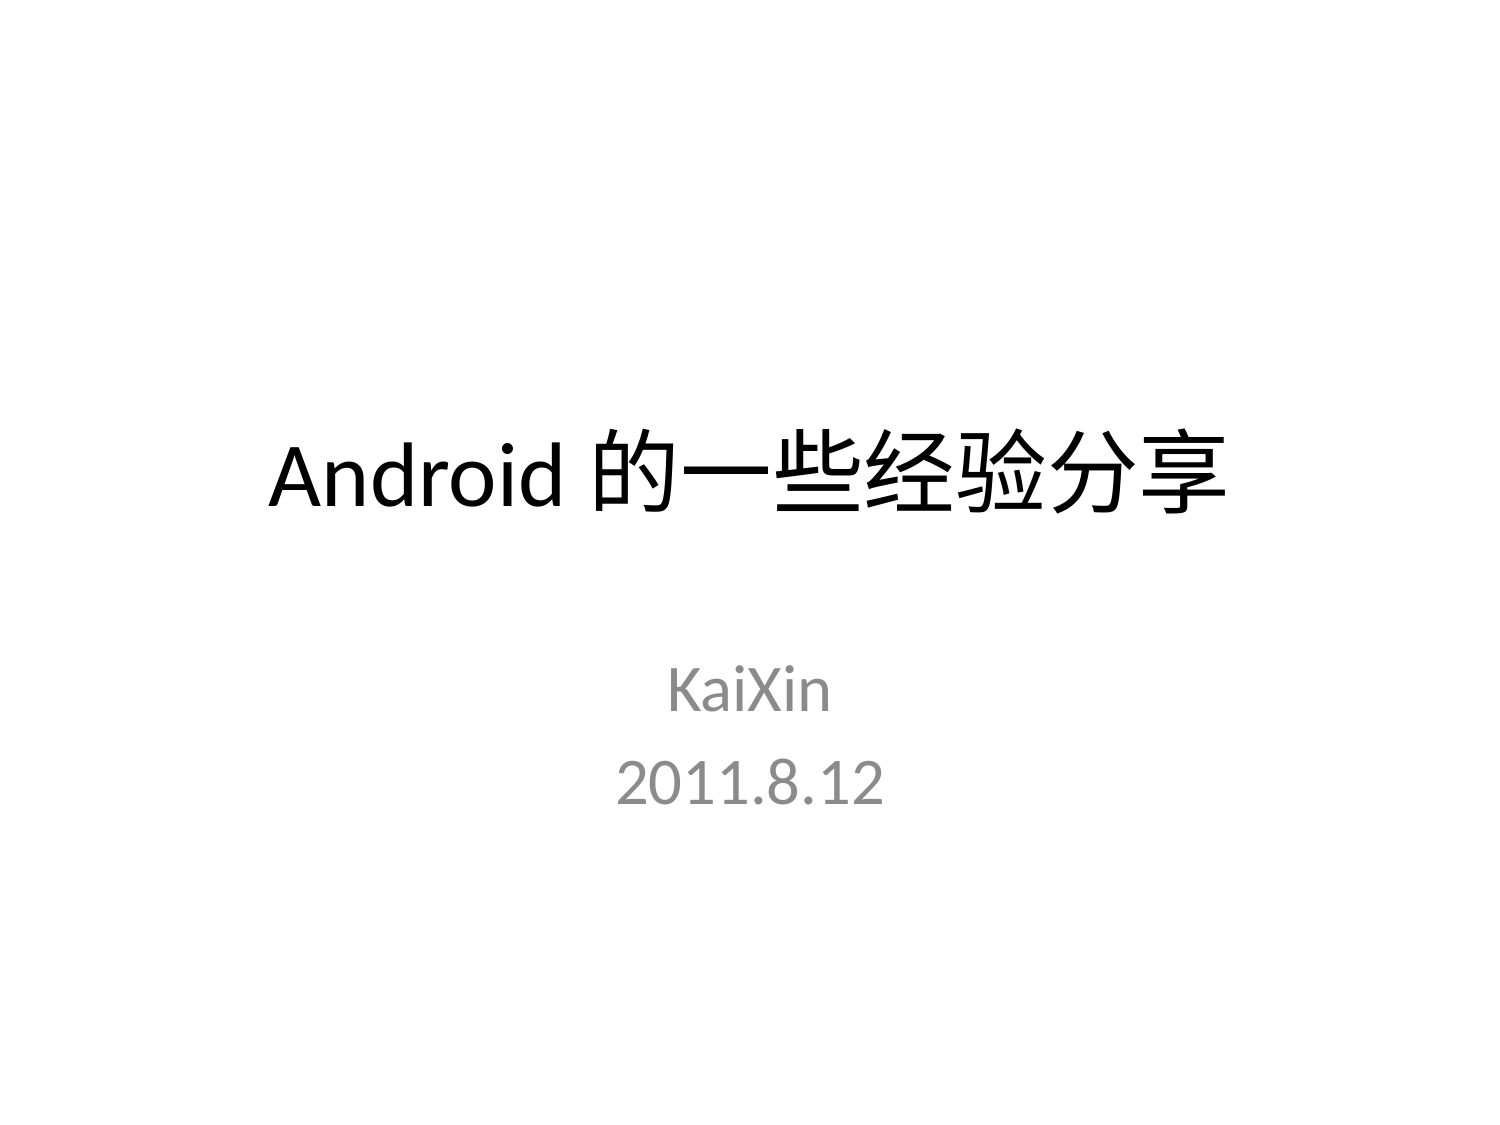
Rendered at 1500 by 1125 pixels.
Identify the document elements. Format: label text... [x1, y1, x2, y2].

title Android的一些经验分享 [112, 349, 1388, 591]
subtitle KaiXin 2011.8.12 [225, 637, 1275, 925]
